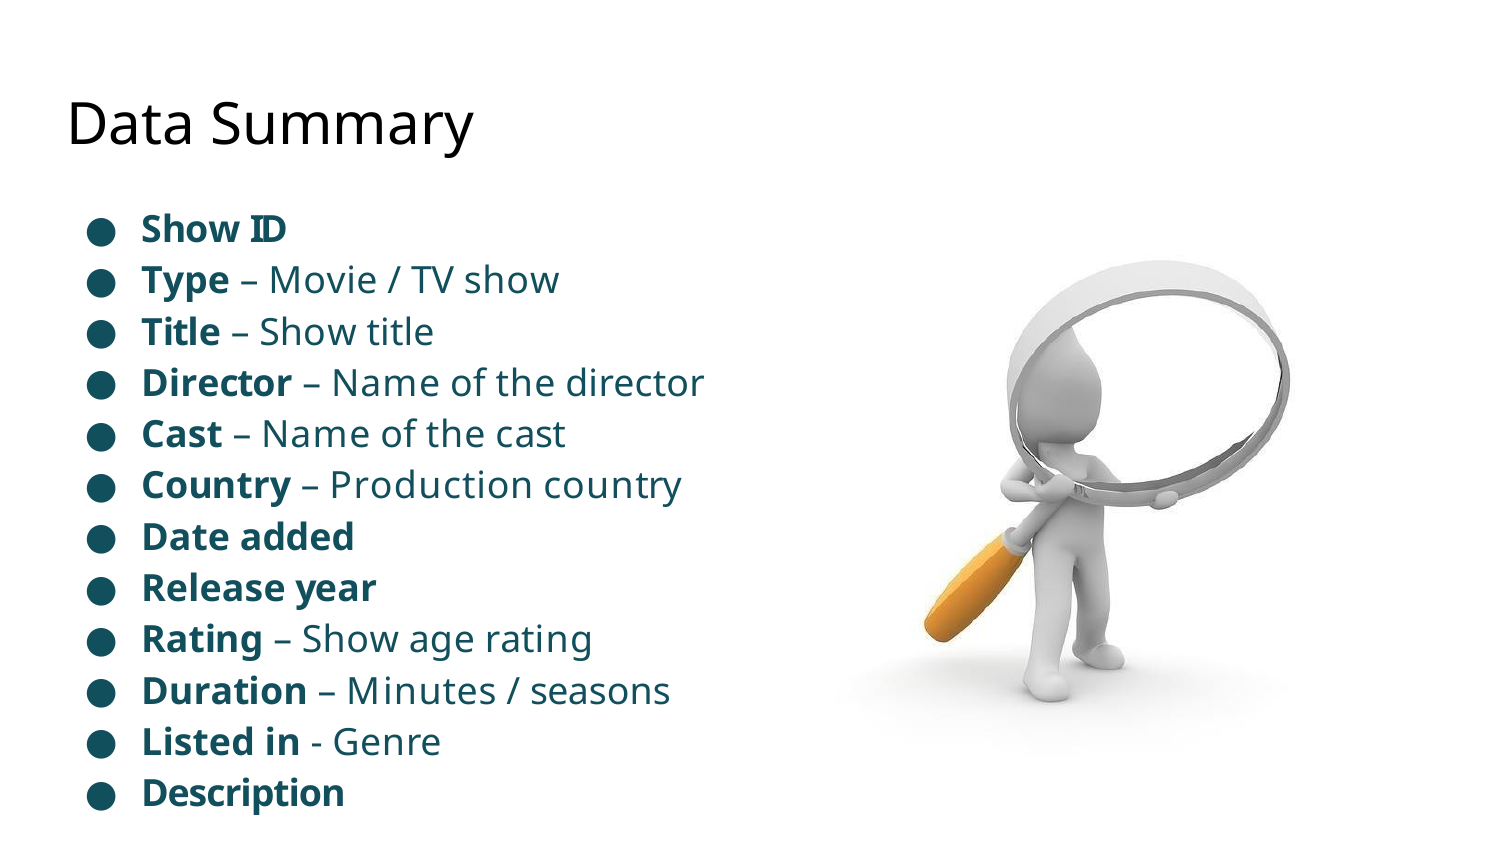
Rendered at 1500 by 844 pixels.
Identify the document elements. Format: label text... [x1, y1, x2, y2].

title Data Summary [64, 48, 528, 192]
text_box Show ID Type – Movie / TV show Title – Show title Director – Name of the director Cast – Name of the cast Country – Production country Date added Release year Rating – Show age rating Duration – Minutes / seasons Listed in - Genre Description [82, 196, 734, 815]
picture [836, 254, 1295, 758]
